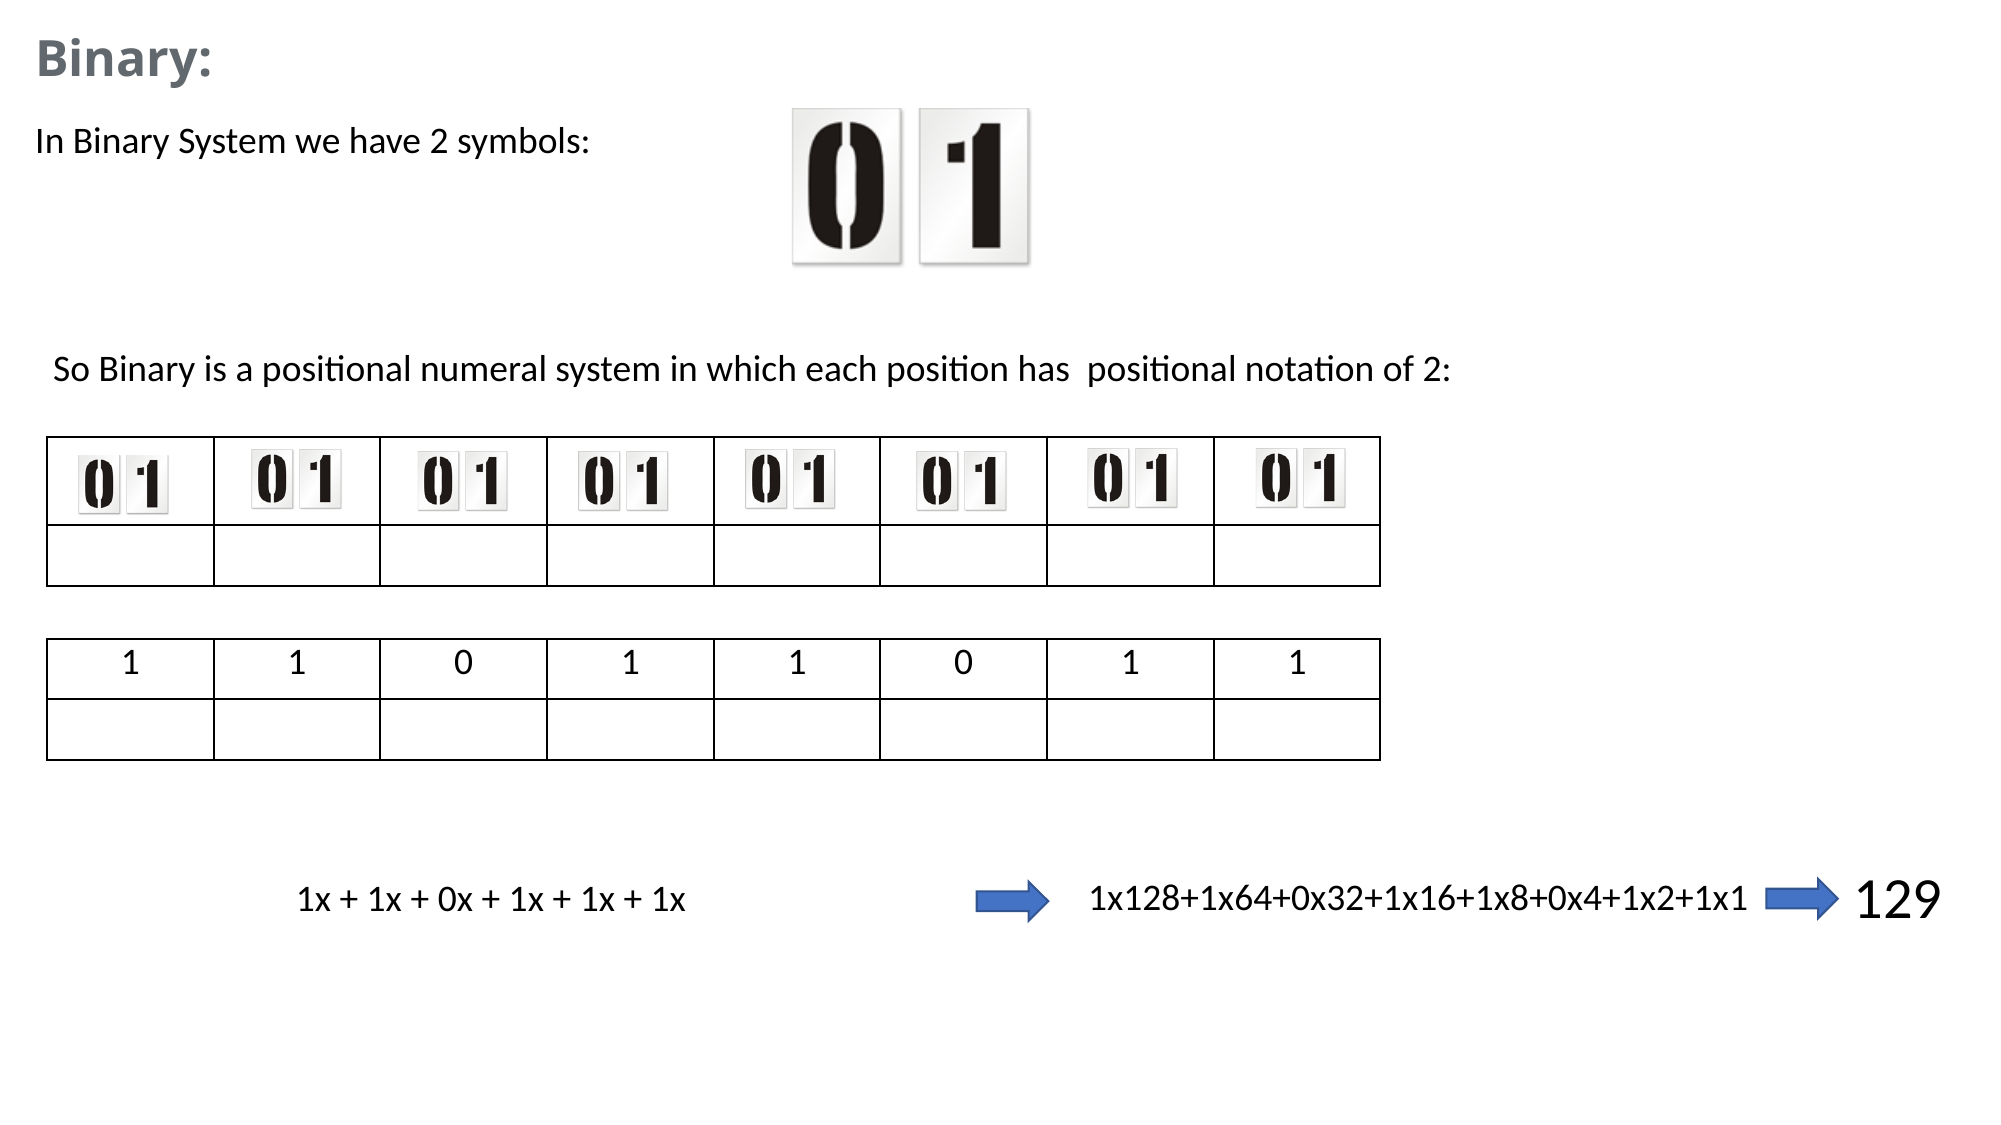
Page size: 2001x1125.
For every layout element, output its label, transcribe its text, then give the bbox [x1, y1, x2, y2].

picture [1087, 448, 1181, 509]
picture [916, 451, 1010, 512]
text_box In Binary System we have 2 symbols: [20, 108, 791, 169]
picture [78, 454, 172, 516]
picture [745, 449, 839, 510]
picture [1255, 448, 1350, 509]
picture [417, 451, 512, 513]
picture [577, 451, 672, 512]
picture [251, 449, 345, 511]
text_box 1x128+1x64+0x32+1x16+1x8+0x4+1x2+1x1 [1073, 865, 1764, 926]
text_box Binary: [20, 19, 1605, 94]
text_box So Binary is a positional numeral system in which each position has positional notation of 2: [38, 336, 1469, 397]
picture [791, 108, 1040, 270]
text_box [1765, 876, 1838, 921]
text_box [975, 879, 1050, 924]
text_box 129 [1838, 853, 1958, 938]
